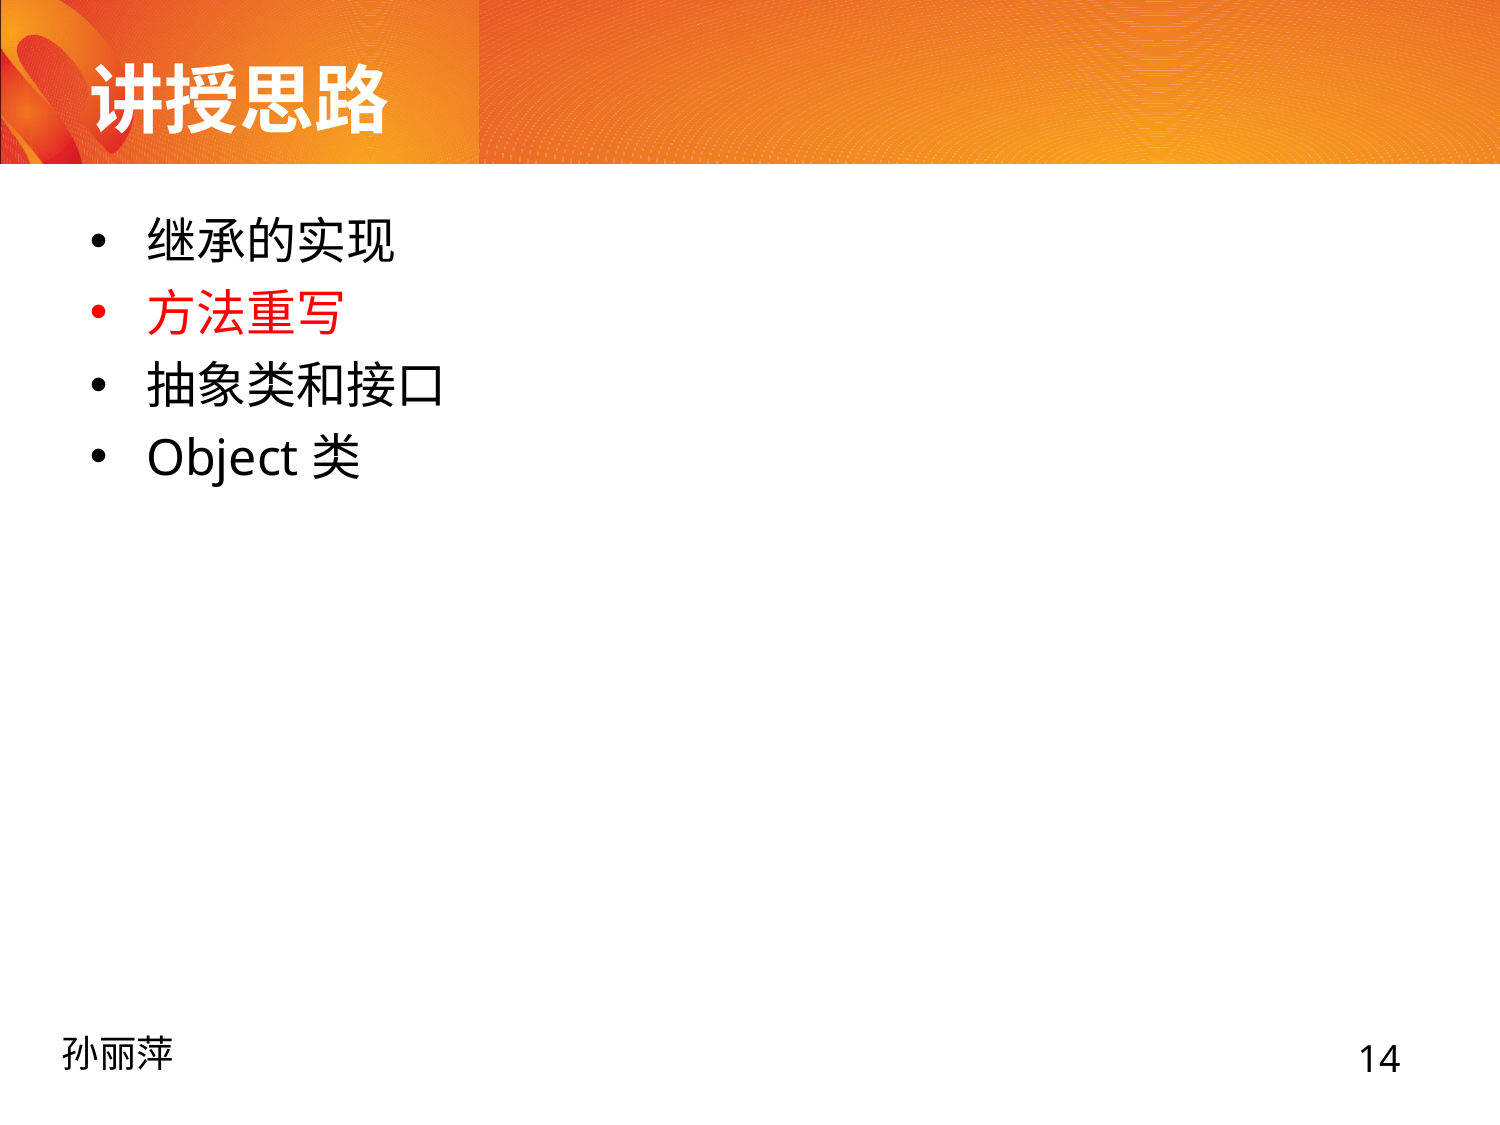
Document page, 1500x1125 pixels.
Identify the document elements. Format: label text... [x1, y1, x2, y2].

picture [0, 0, 1500, 164]
title 讲授思路 [75, 45, 1425, 167]
list 继承的实现 方法重写 抽象类和接口 Object类 [75, 190, 1425, 1005]
